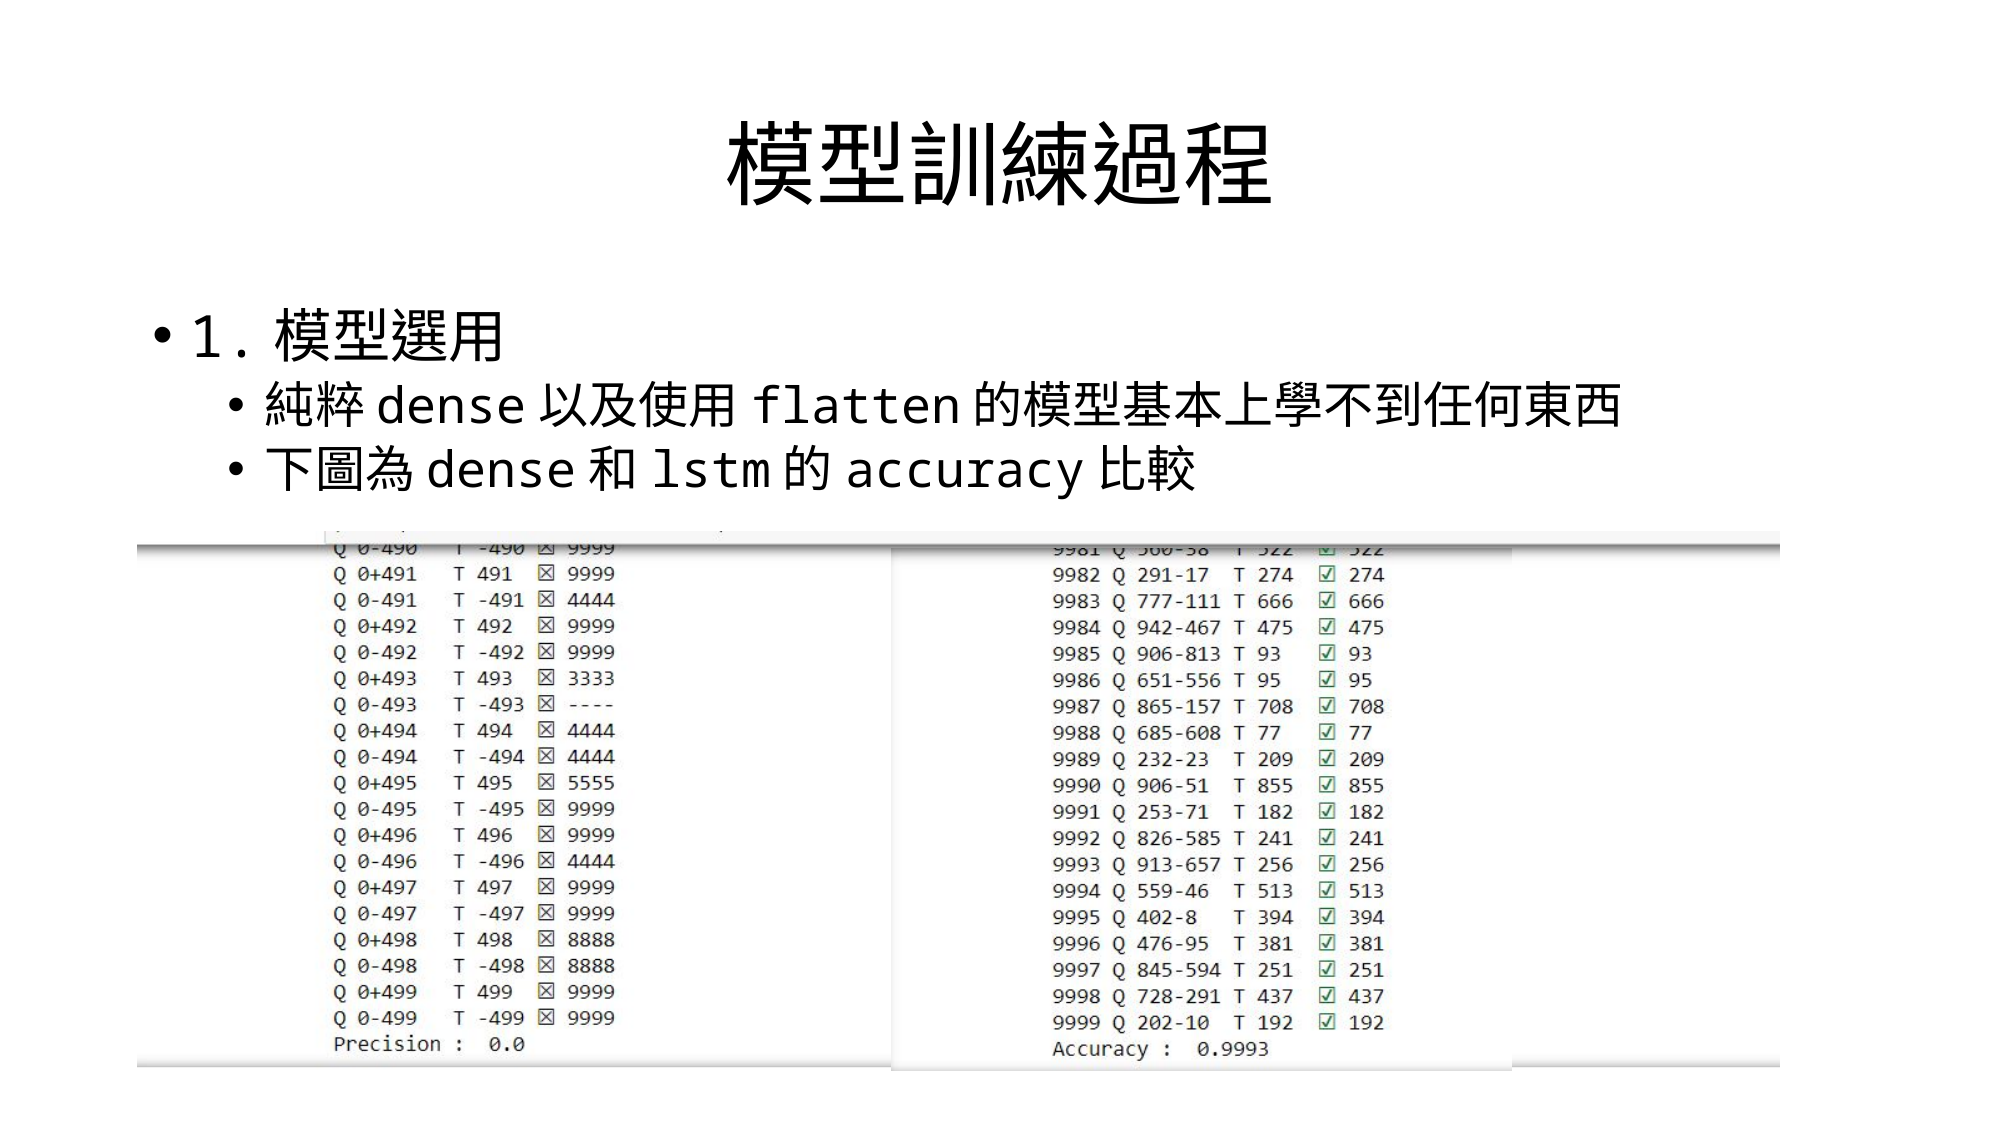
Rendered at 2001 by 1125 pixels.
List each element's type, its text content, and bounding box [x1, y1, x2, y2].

title 模型訓練過程 [137, 59, 1863, 278]
picture [137, 531, 1780, 1071]
list 1.模型選用 純粹dense以及使用flatten的模型基本上學不到任何東西 下圖為dense和lstm的accuracy比較 [137, 299, 1863, 1048]
